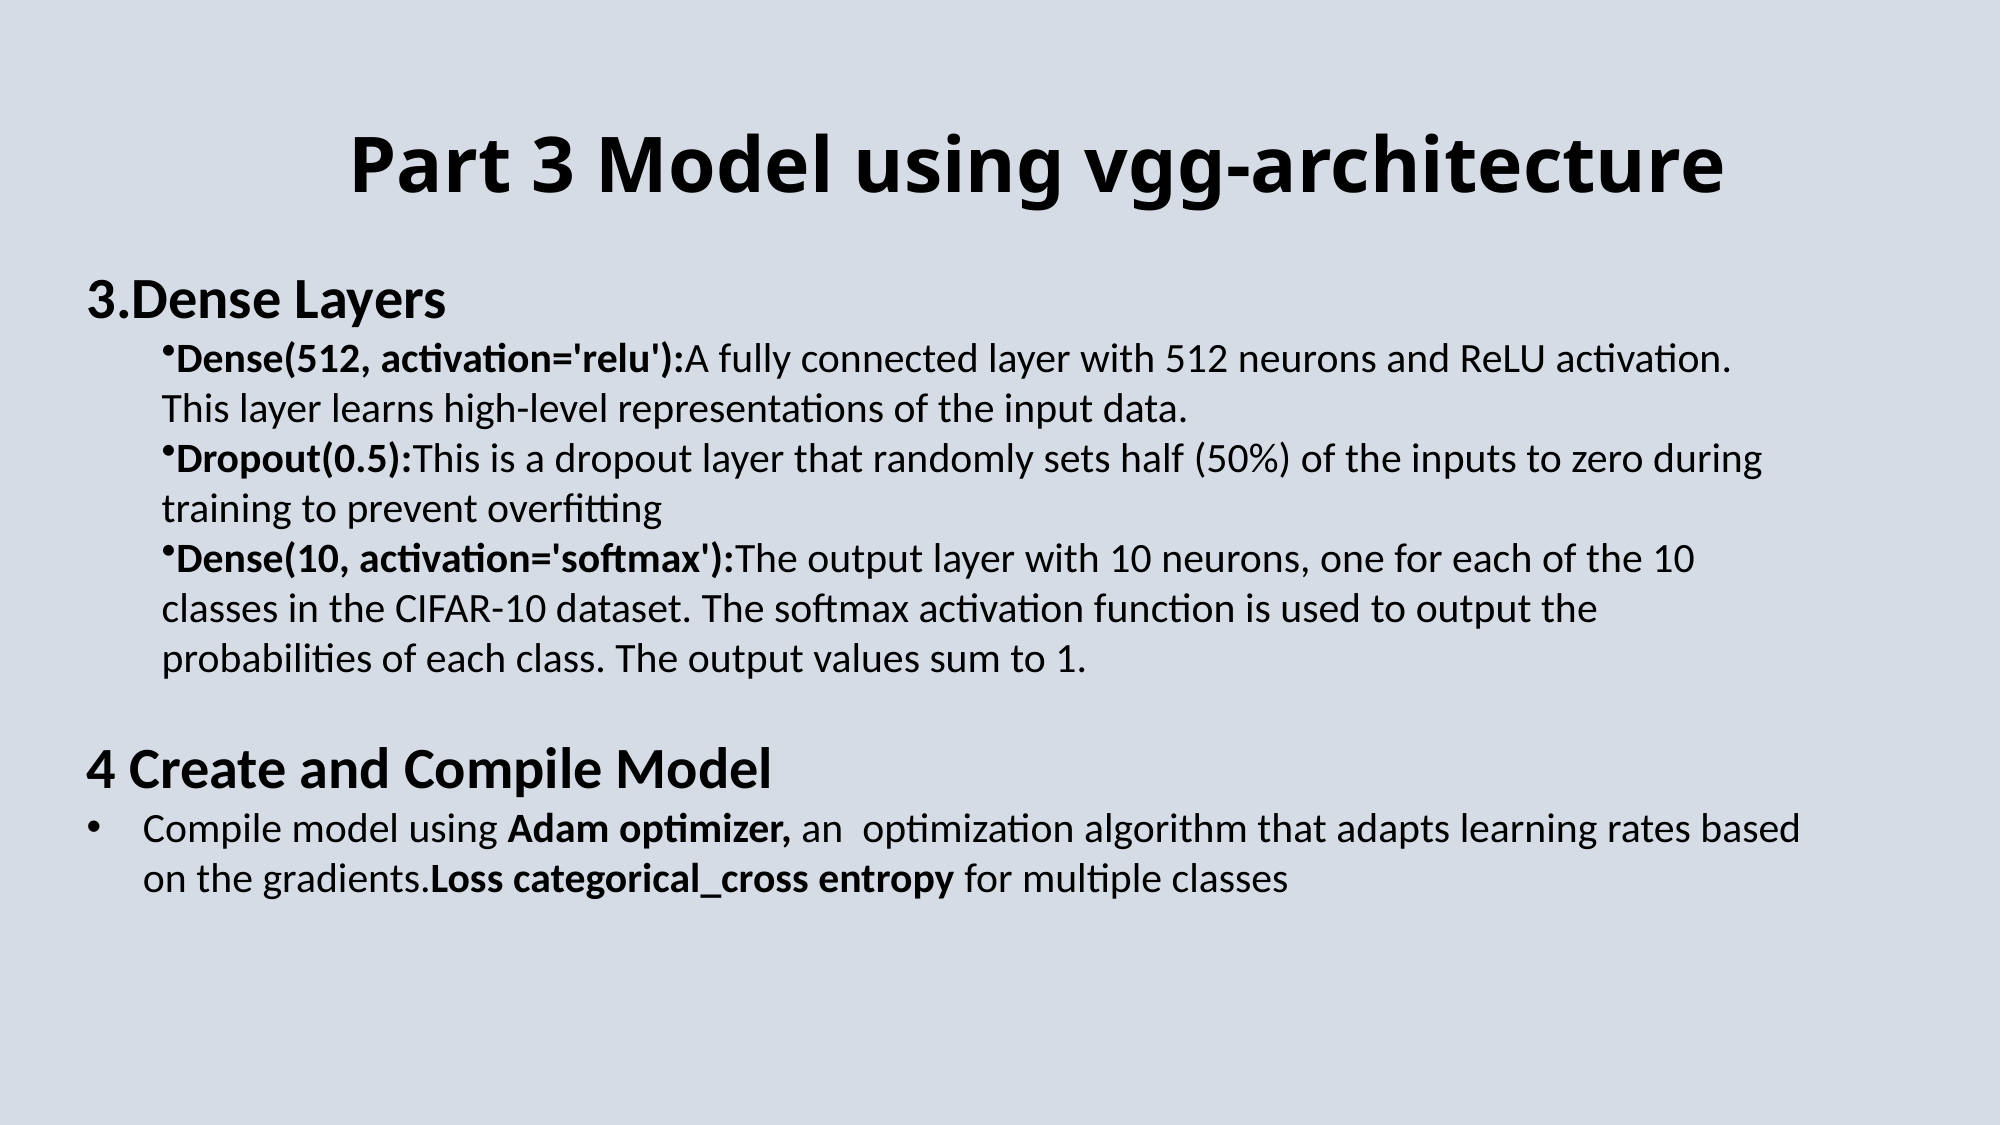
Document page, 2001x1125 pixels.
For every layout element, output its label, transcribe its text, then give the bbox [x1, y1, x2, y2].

title Part 3 Model using vgg-architecture [333, 73, 1743, 217]
subtitle 3.Dense Layers Dense(512, activation='relu'):A fully connected layer with 512 neurons and ReLU activation. This layer learns high-level representations of the input data. Dropout(0.5):This is a dropout layer that randomly sets half (50%) of the inputs to zero during training to prevent overfitting Dense(10, activation='softmax'):The output layer with 10 neurons, one for each of the 10 classes in the CIFAR-10 dataset. The softmax activation function is used to output the probabilities of each class. The output values sum to 1. 4 Create and Compile Model Compile model using Adam optimizer, an optimization algorithm that adapts learning rates based on the gradients.Loss categorical_cross entropy for multiple classes [71, 252, 1824, 954]
